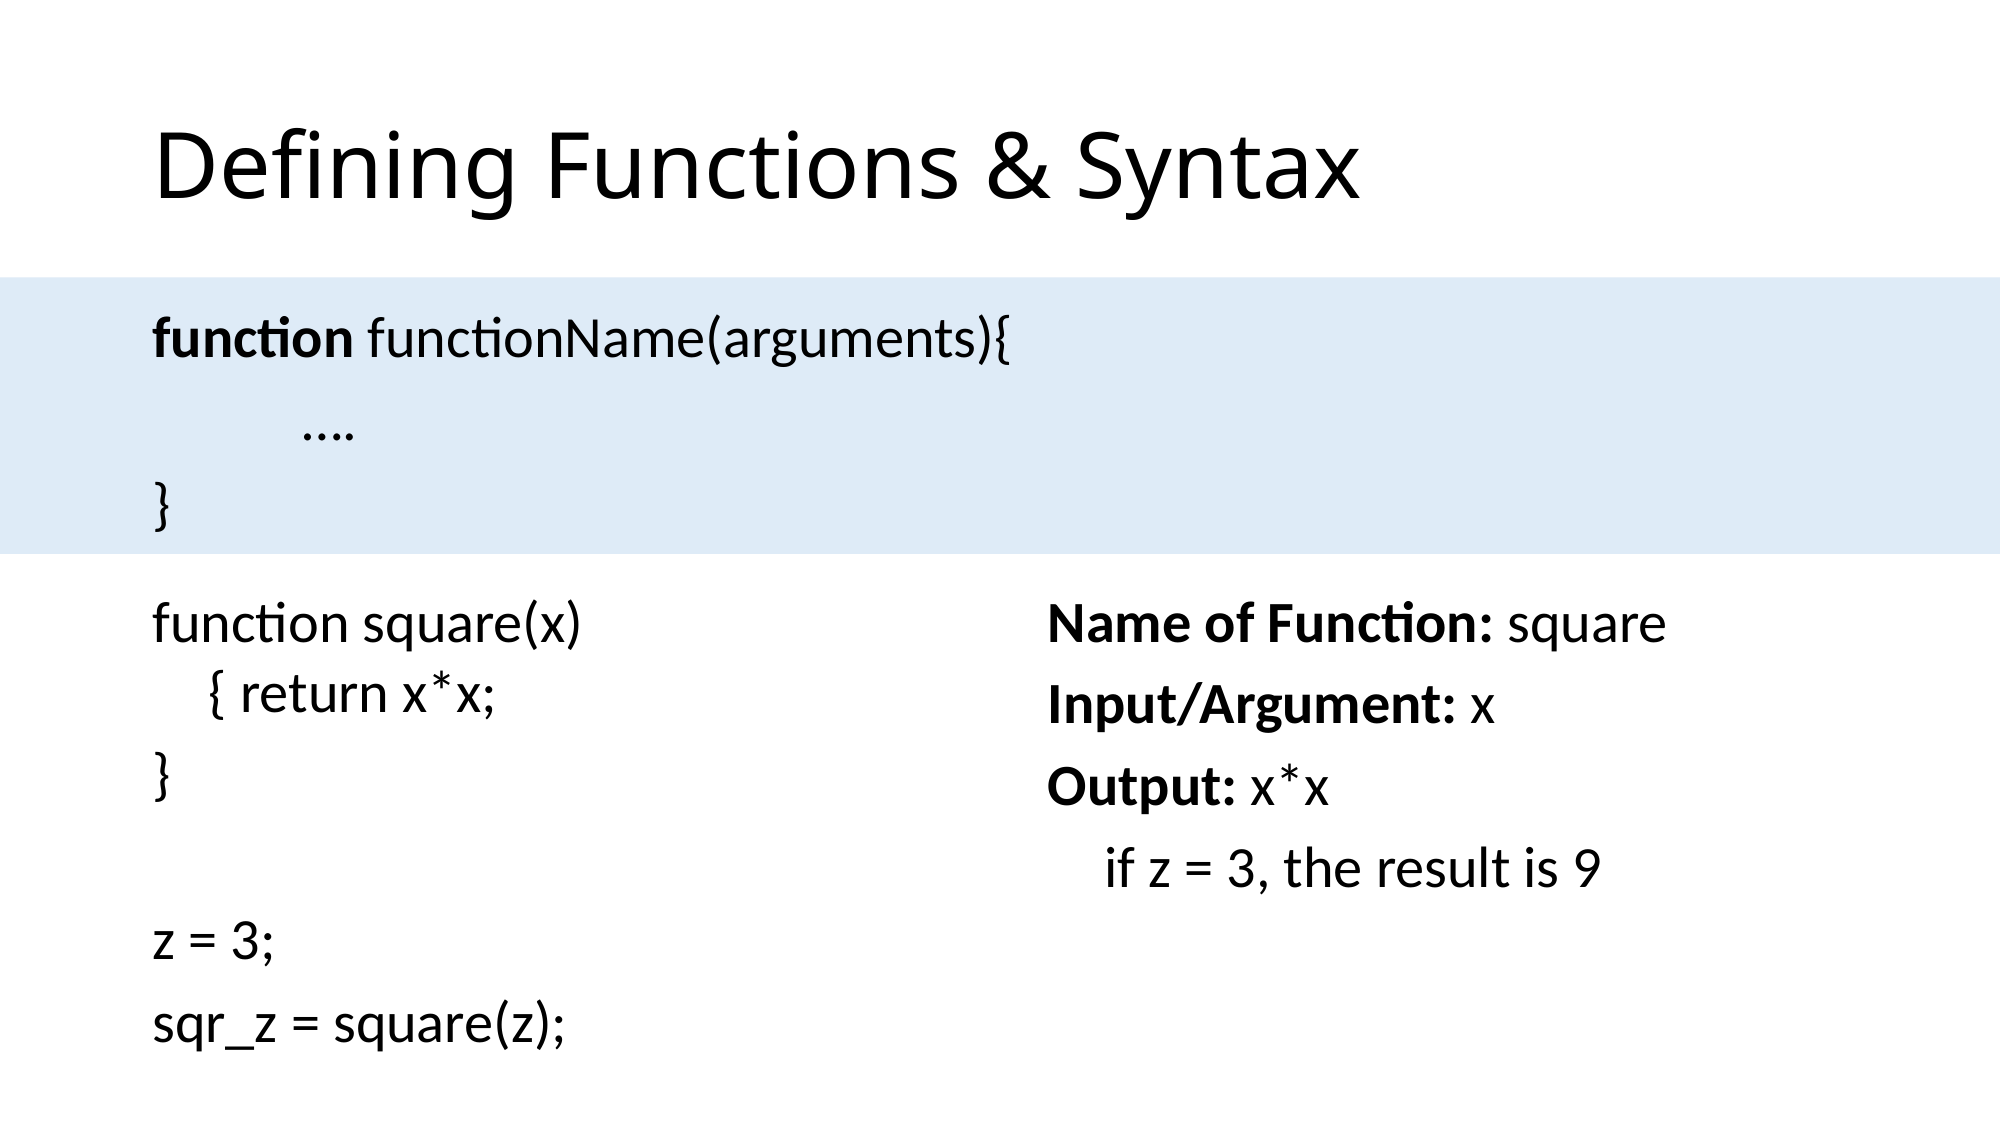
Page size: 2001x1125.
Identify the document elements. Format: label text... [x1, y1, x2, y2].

text_box function square(x){ return x*x; } z = 3; sqr_z = square(z); [137, 576, 763, 1125]
text_box Name of Function: square Input/Argument: x Output: x*x if z = 3, the result is 9 [1032, 576, 1771, 1125]
text_box [0, 276, 2000, 555]
list function functionName(arguments){ …. } [137, 299, 1863, 554]
title Defining Functions & Syntax [137, 59, 1863, 278]
